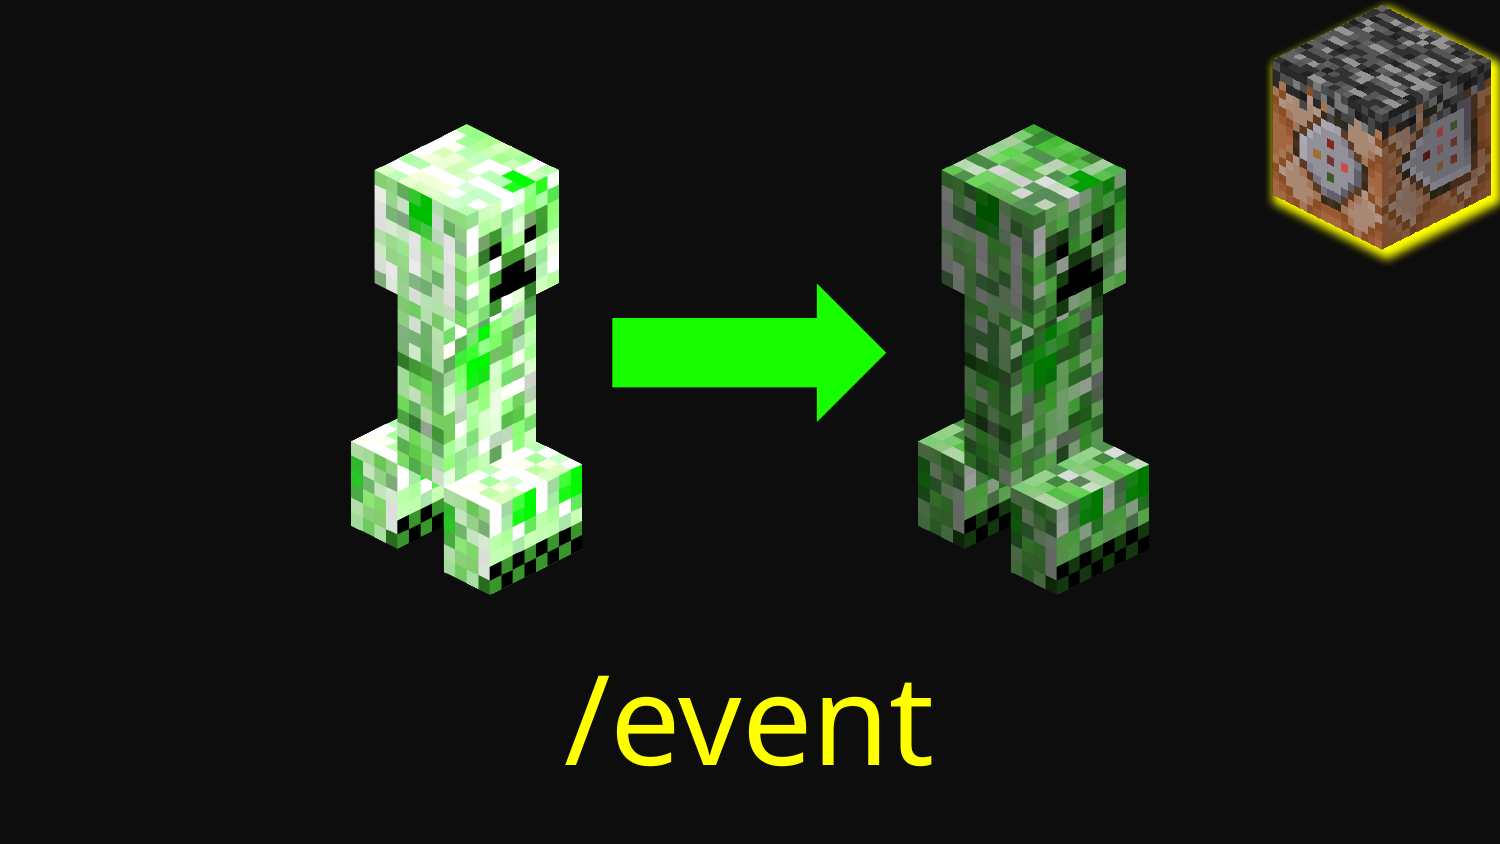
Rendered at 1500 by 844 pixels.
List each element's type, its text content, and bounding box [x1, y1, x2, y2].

text_box /event [549, 632, 951, 798]
picture [1259, 4, 1500, 250]
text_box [351, 124, 1149, 595]
